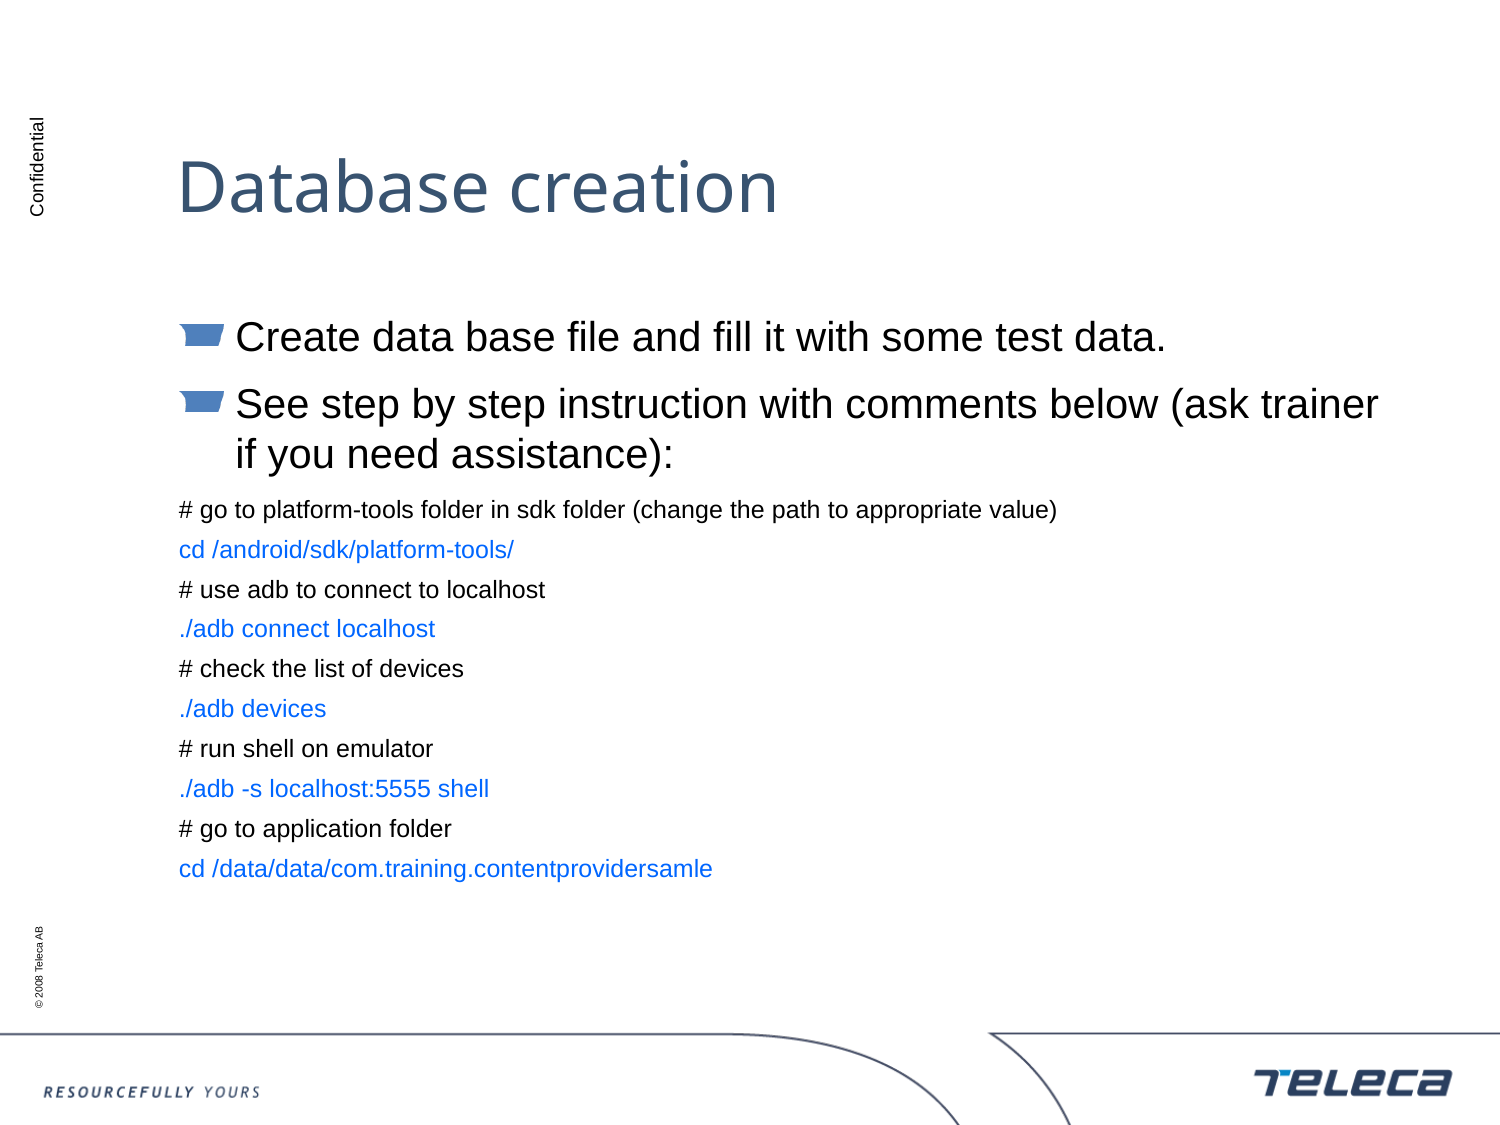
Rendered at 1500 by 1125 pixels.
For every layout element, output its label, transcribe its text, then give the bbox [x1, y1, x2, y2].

picture [0, 1015, 1500, 1125]
title Database creation [161, 47, 1407, 236]
picture [179, 391, 224, 412]
list Create data base file and fill it with some test data. See step by step instruction with comments below (ask trainer if you need assistance): # go to platform-tools folder in sdk folder (change the path to appropriate value) cd /android/sdk/platform-tools/ # use adb to connect to localhost ./adb connect localhost # check the list of devices ./adb devices # run shell on emulator ./adb -s localhost:5555 shell # go to application folder cd /data/data/com.training.contentprovidersamle [163, 302, 1410, 984]
picture [179, 324, 224, 346]
